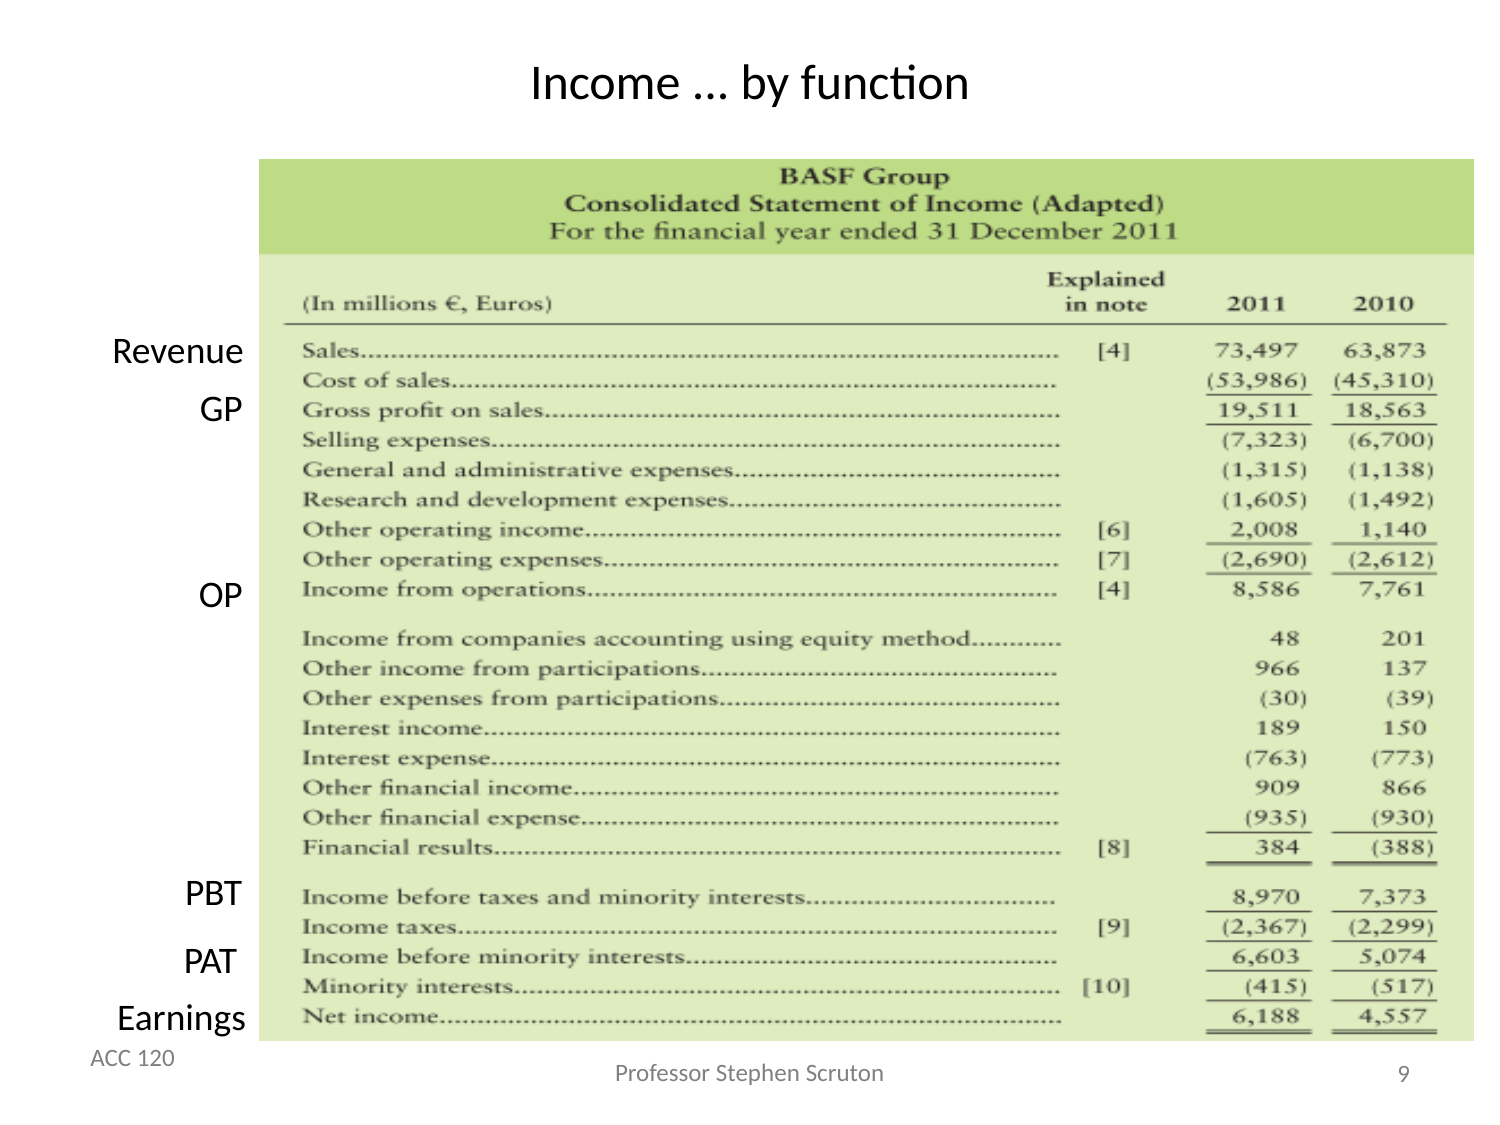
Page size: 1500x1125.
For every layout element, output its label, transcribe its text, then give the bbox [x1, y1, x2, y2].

text_box Income ... by function [112, 26, 1388, 132]
text_box Earnings [101, 985, 256, 1046]
text_box Revenue [97, 318, 254, 379]
text_box GP [184, 377, 254, 437]
picture [259, 159, 1474, 1041]
text_box PAT [168, 929, 252, 985]
text_box OP [183, 562, 254, 623]
slide_number 9 [1074, 1050, 1425, 1103]
text_box PBT [170, 860, 254, 921]
